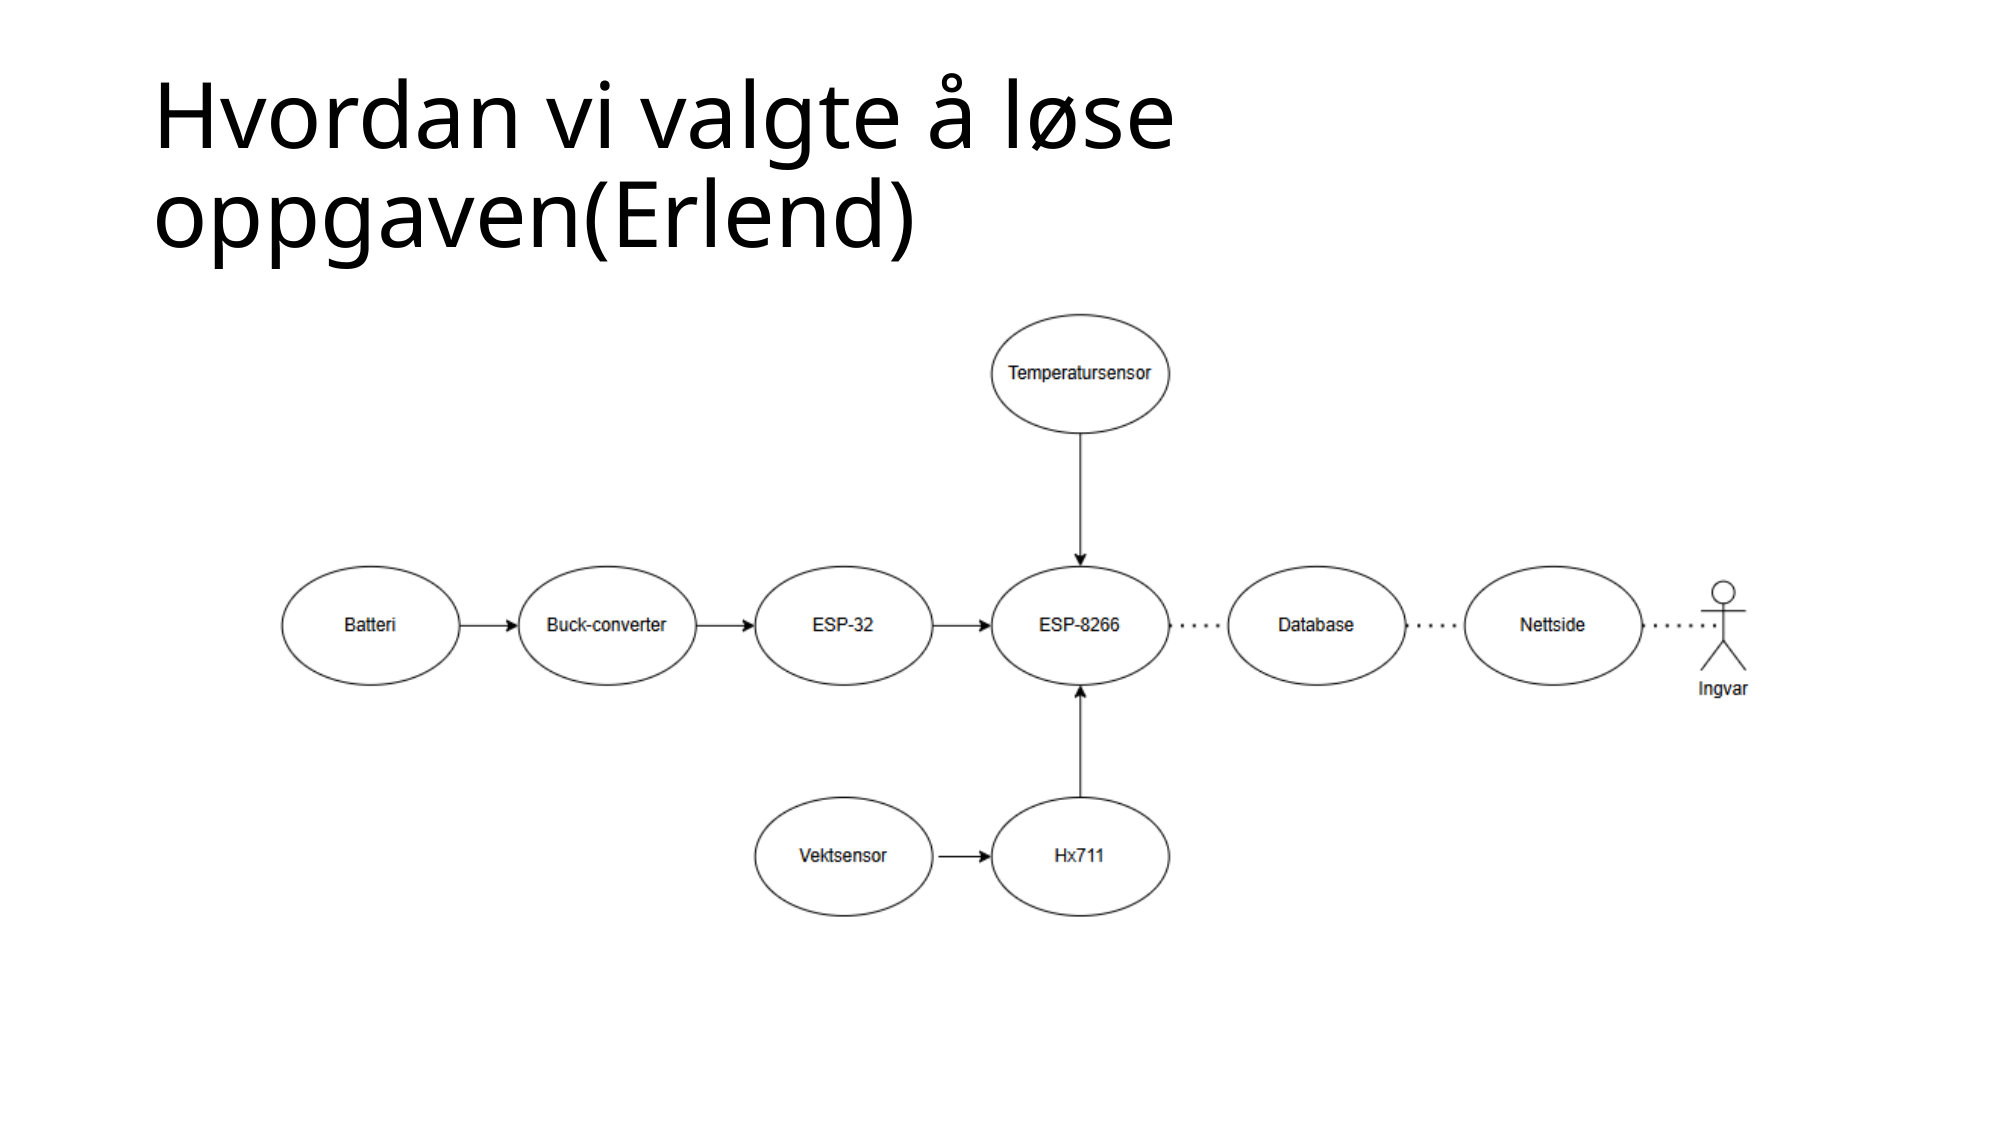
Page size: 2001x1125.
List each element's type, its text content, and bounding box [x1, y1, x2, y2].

title Hvordan vi valgte å løse oppgaven(Erlend) [137, 59, 1863, 278]
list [175, 298, 1825, 1014]
